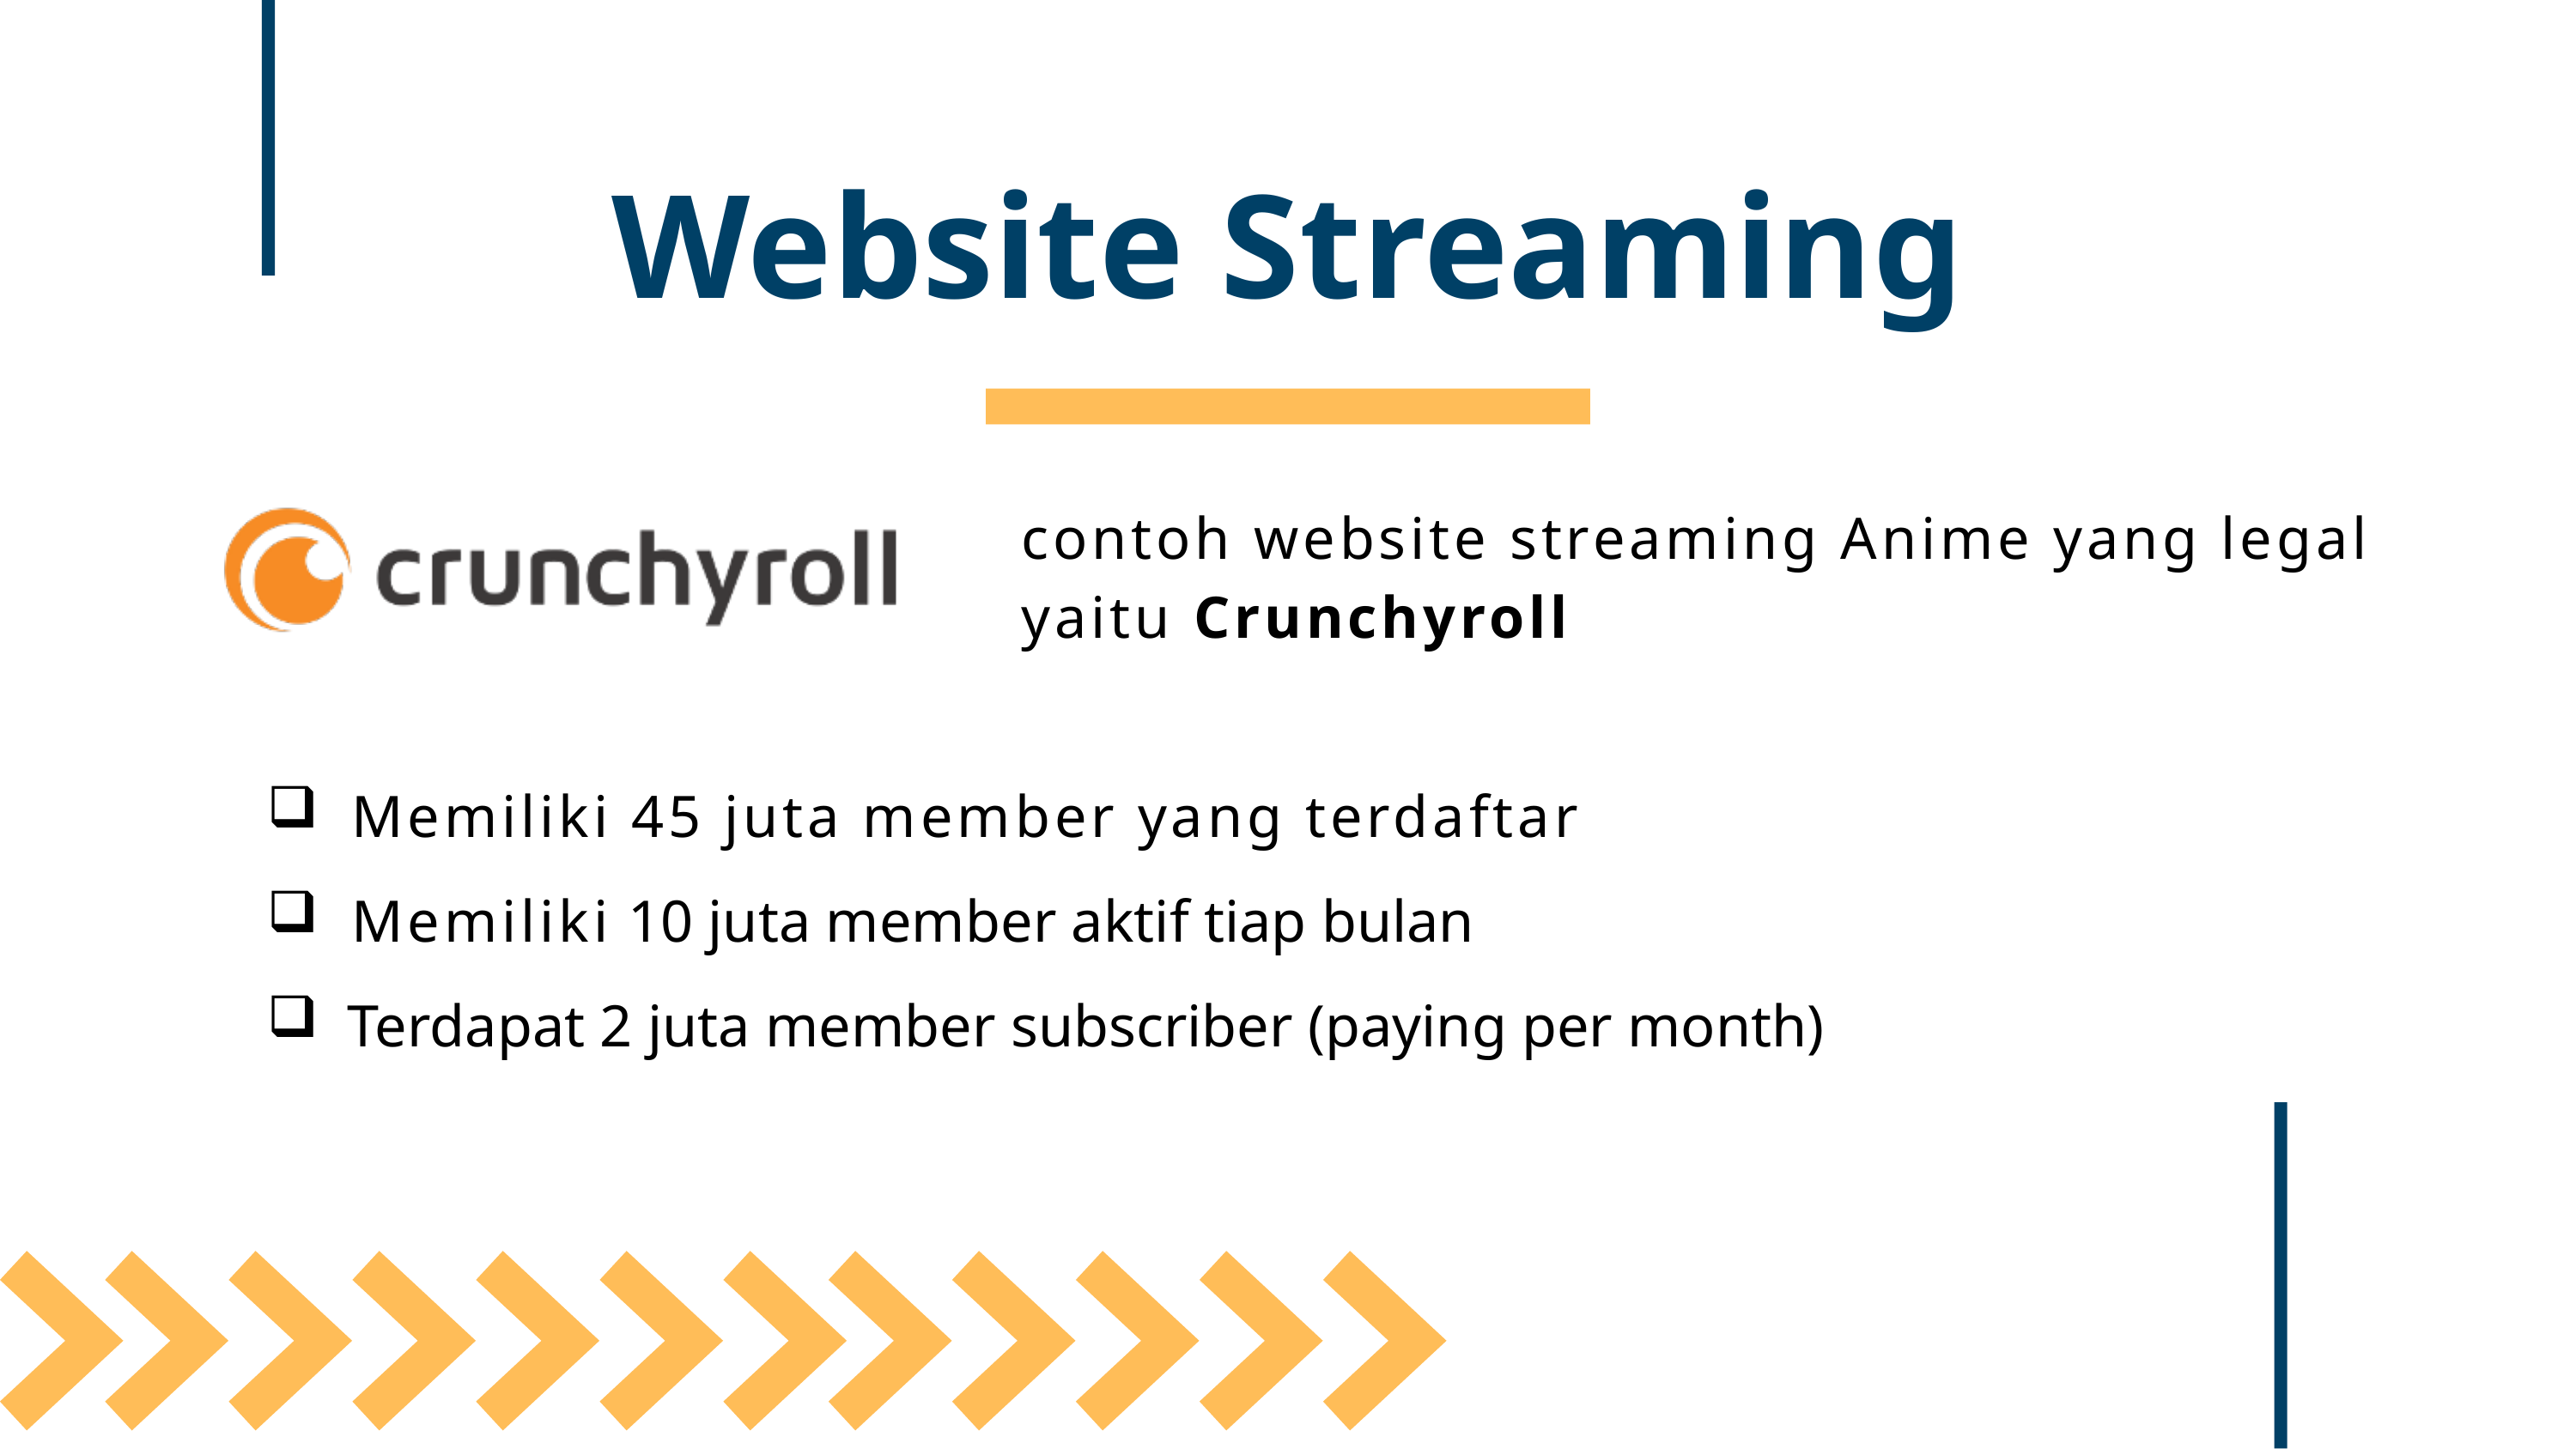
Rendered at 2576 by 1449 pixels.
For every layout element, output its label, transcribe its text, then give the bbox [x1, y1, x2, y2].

picture [204, 302, 920, 840]
text_box [1322, 1251, 1447, 1431]
list Website Streaming [392, 153, 2184, 983]
text_box [1075, 1251, 1200, 1431]
text_box contoh website streaming Anime yang legal yaitu Crunchyroll [2184, 489, 2384, 650]
text_box Memiliki 45 juta member yang terdaftar Memiliki 10 juta member aktif tiap bulan Terdapat 2 juta member subscriber (paying per month) [265, 743, 2275, 1058]
text_box [2274, 1102, 2287, 1449]
text_box [599, 1251, 724, 1431]
text_box [0, 1251, 124, 1431]
text_box [723, 1251, 848, 1431]
text_box [476, 1251, 600, 1431]
text_box [828, 1251, 952, 1431]
text_box [1199, 1251, 1323, 1431]
text_box [951, 1251, 1076, 1431]
text_box [352, 1251, 477, 1431]
text_box [105, 1251, 229, 1431]
text_box [228, 1251, 353, 1431]
